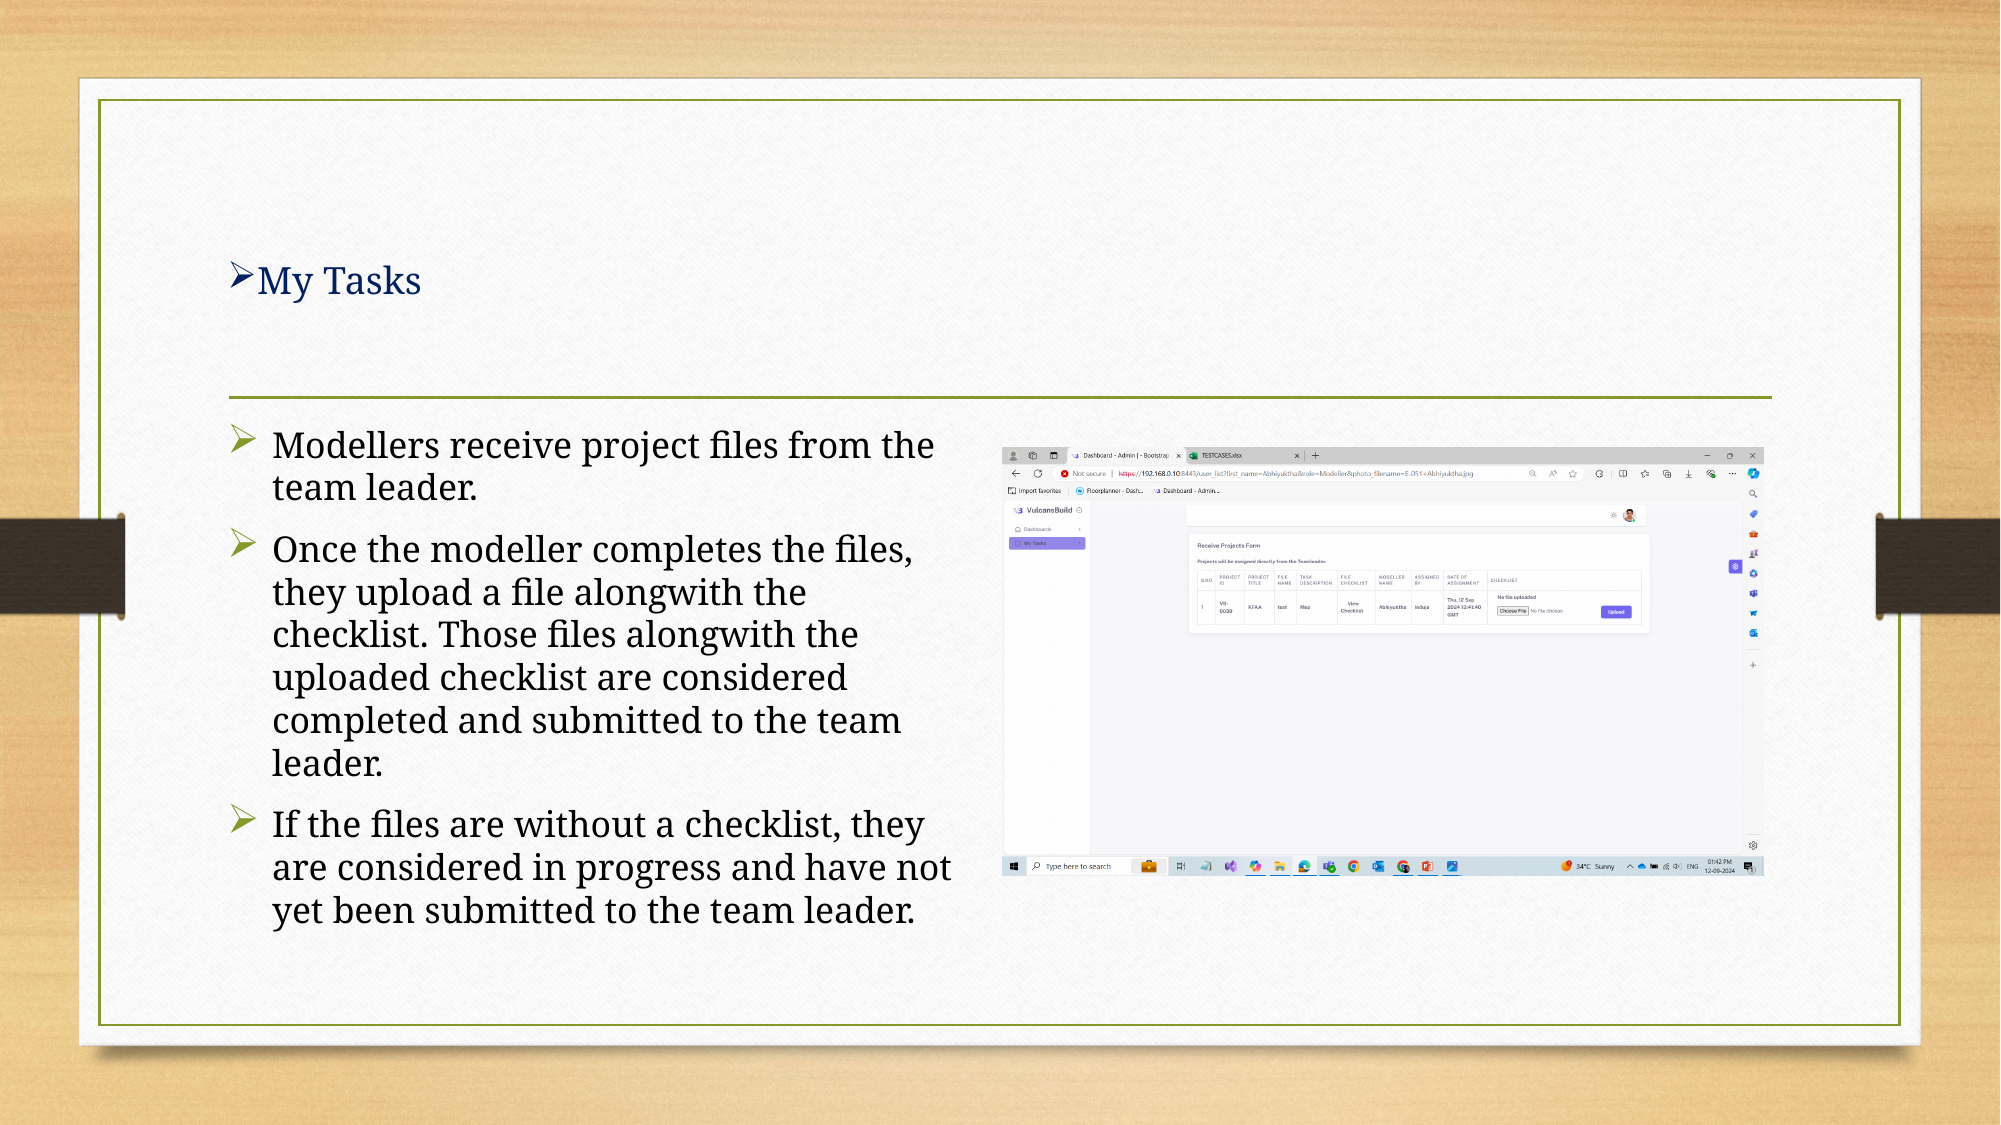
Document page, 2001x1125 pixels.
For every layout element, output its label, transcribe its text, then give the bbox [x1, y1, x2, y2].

list Modellers receive project files from the team leader. Once the modeller completes the files, they upload a file alongwith the checklist. Those files alongwith the uploaded checklist are considered completed and submitted to the team leader. If the files are without a checklist, they are considered in progress and have not yet been submitted to the team leader. [212, 415, 974, 964]
text_box My Tasks [212, 249, 944, 310]
picture [0, 0, 2001, 1125]
